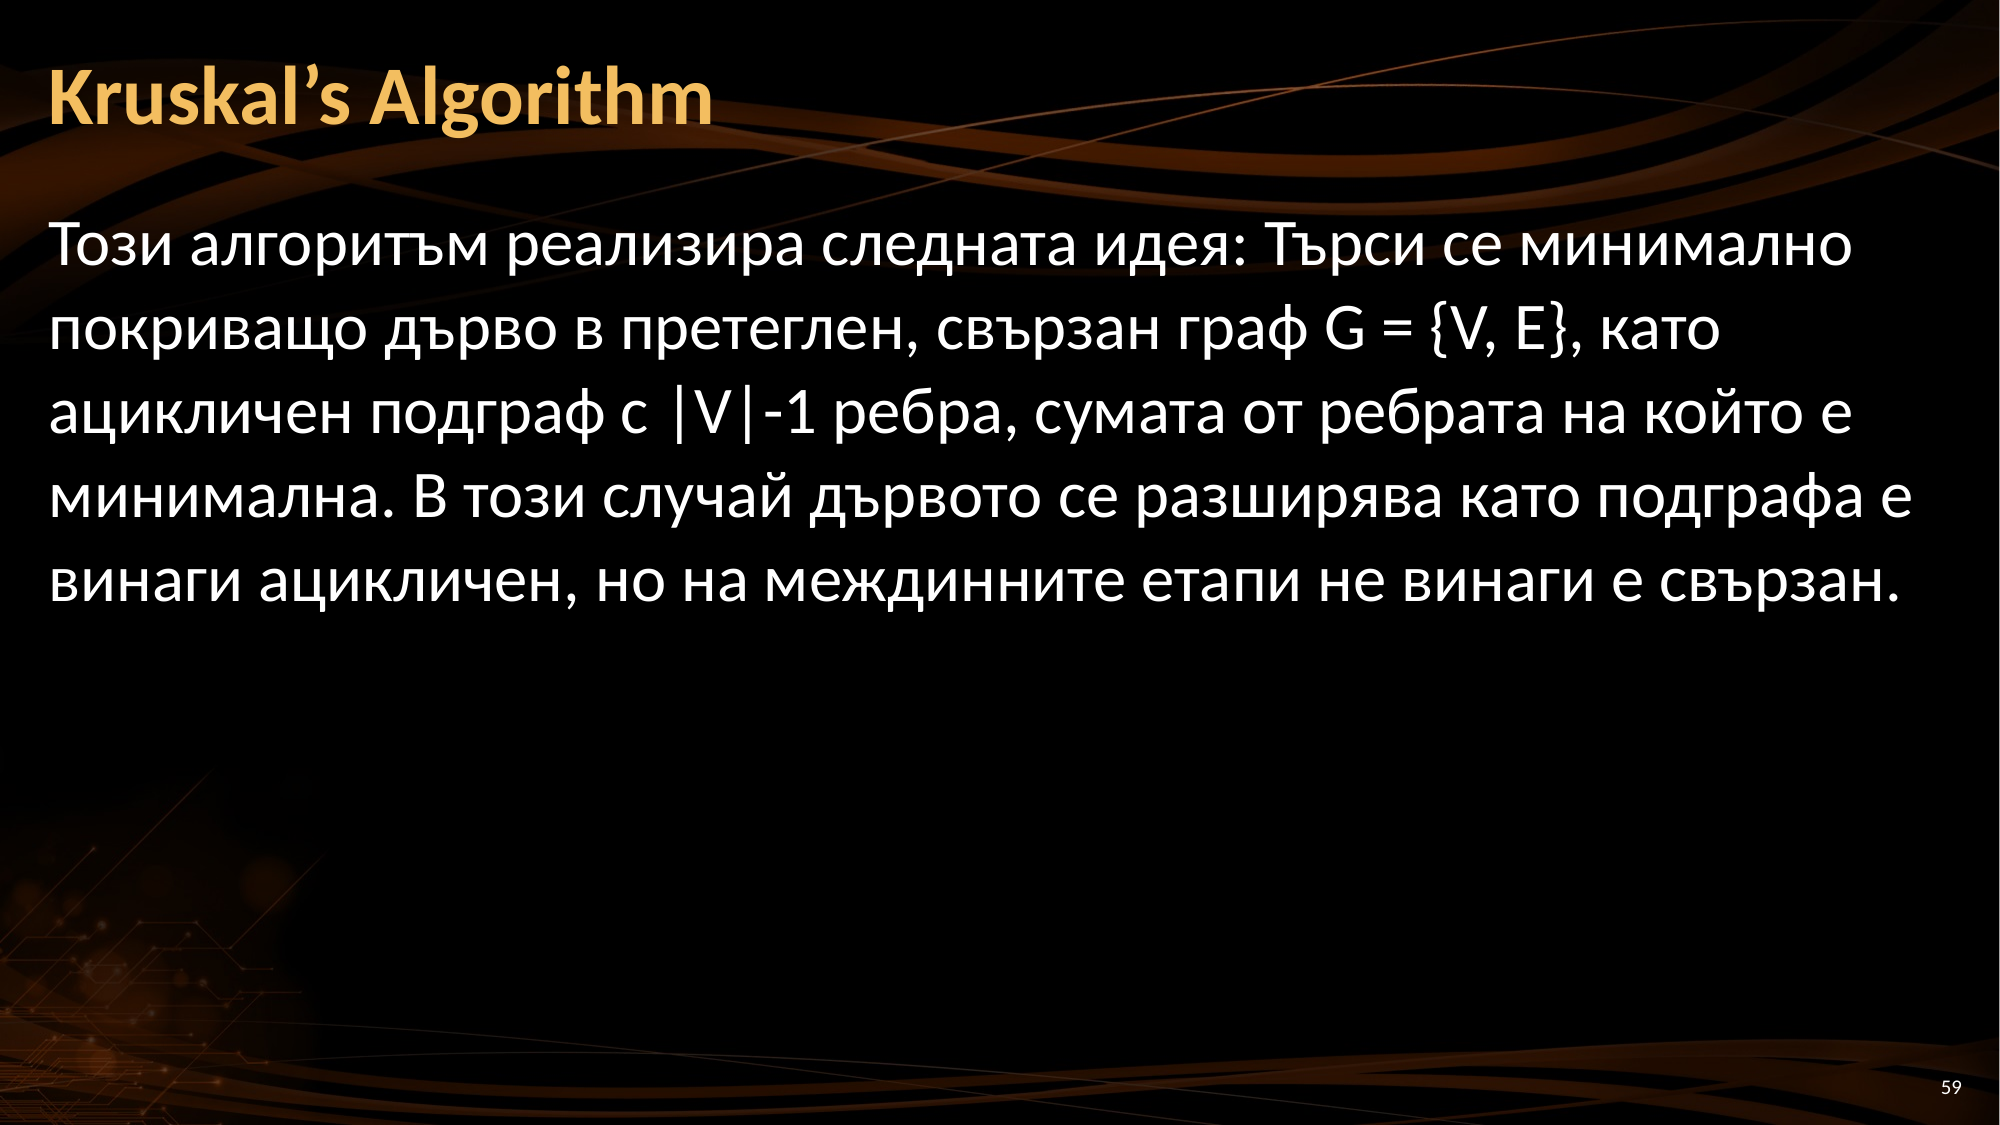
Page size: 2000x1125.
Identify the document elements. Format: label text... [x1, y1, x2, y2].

list Този алгоритъм реализира следната идея: Търси се минимално покриващо дърво в претеглен, свързан граф G = {V, E}, като ацикличен подграф с |V|-1 ребра, сумата от ребрата на който е минимална. В този случай дървото се разширява като подграфа е винаги ацикличен, но на междинните етапи не винаги е свързан. [31, 189, 1968, 1103]
slide_number 59 [1897, 1070, 1968, 1103]
title Kruskal’s Algorithm [30, 6, 1968, 189]
picture [0, 0, 2000, 1125]
